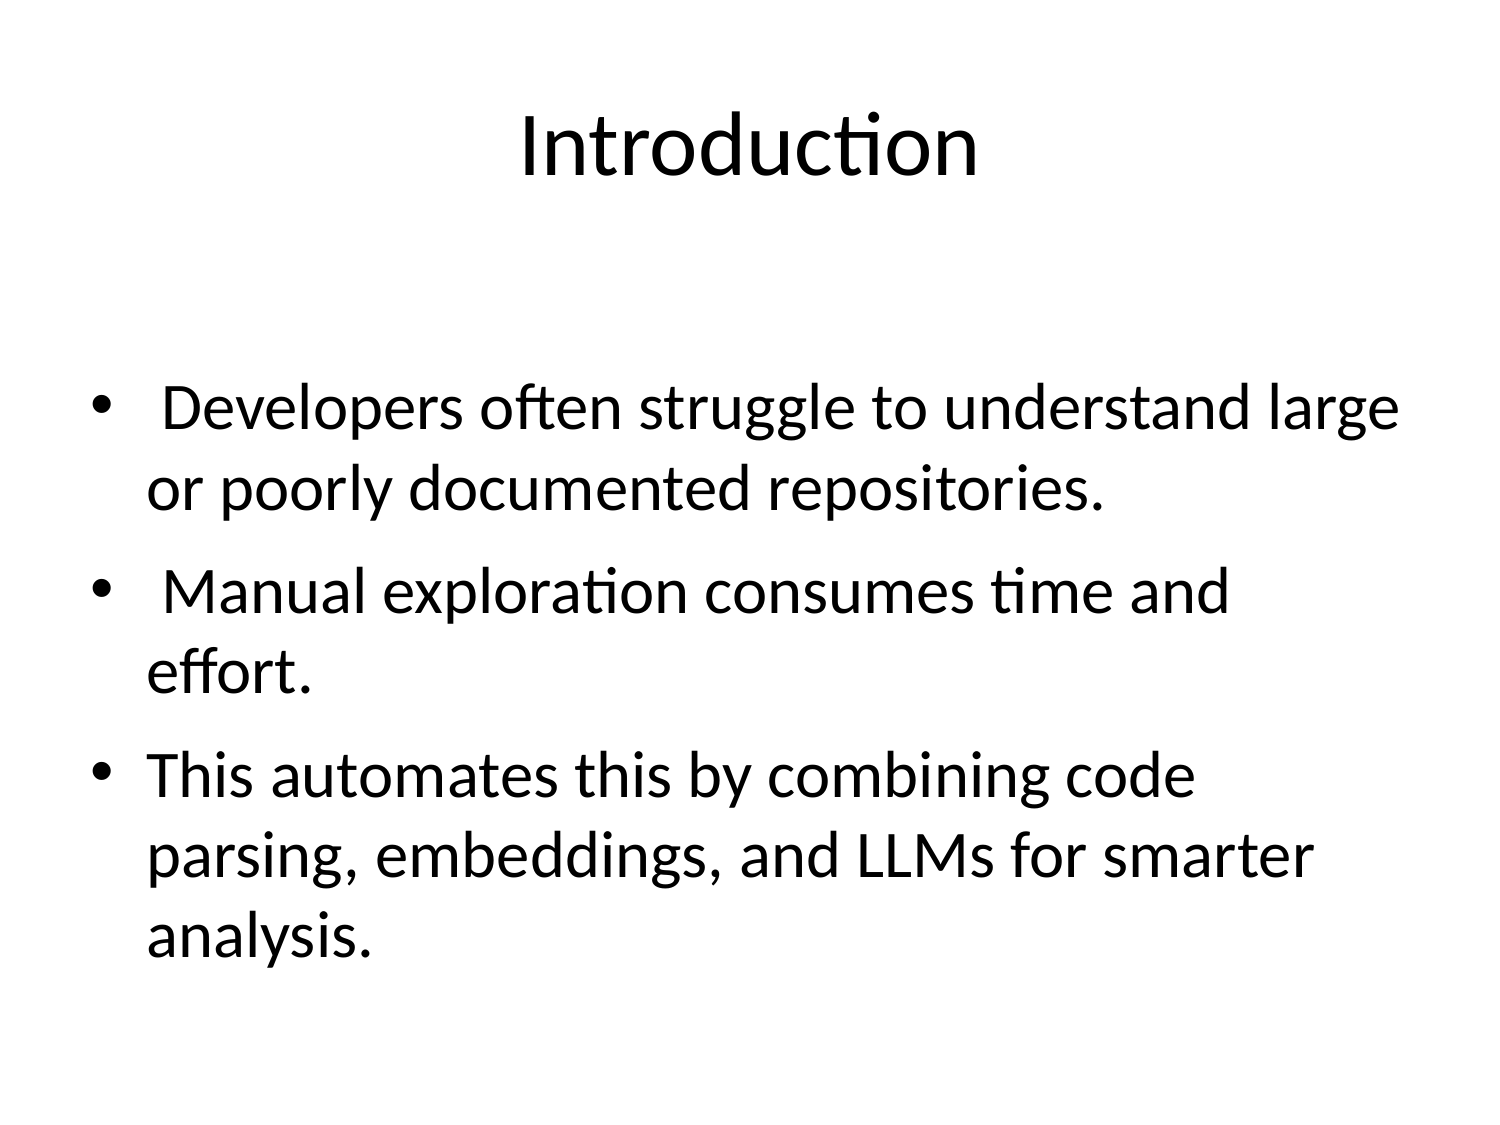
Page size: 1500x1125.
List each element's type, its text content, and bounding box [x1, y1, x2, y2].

title Introduction [75, 45, 1425, 233]
list Developers often struggle to understand large or poorly documented repositories. Manual exploration consumes time and effort. This automates this by combining code parsing, embeddings, and LLMs for smarter analysis. [75, 262, 1425, 1005]
